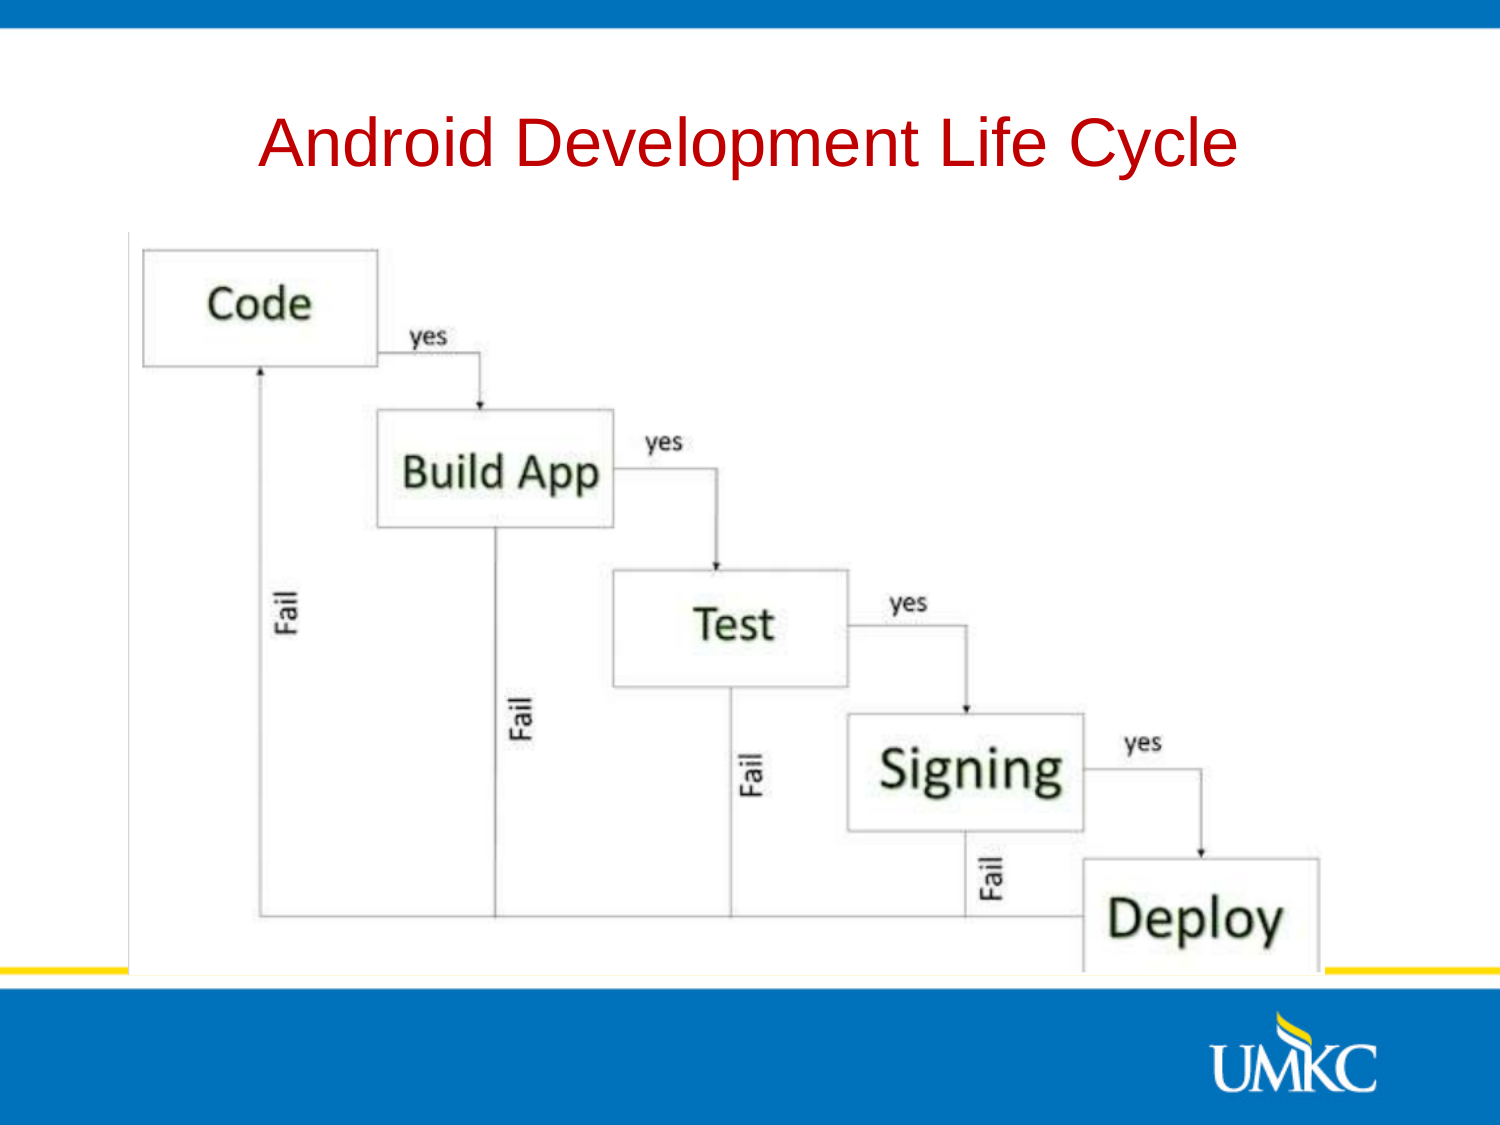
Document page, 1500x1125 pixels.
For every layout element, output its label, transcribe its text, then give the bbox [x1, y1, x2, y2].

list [128, 232, 1325, 976]
title Android Development Life Cycle [75, 45, 1425, 233]
picture [0, 0, 1500, 1125]
